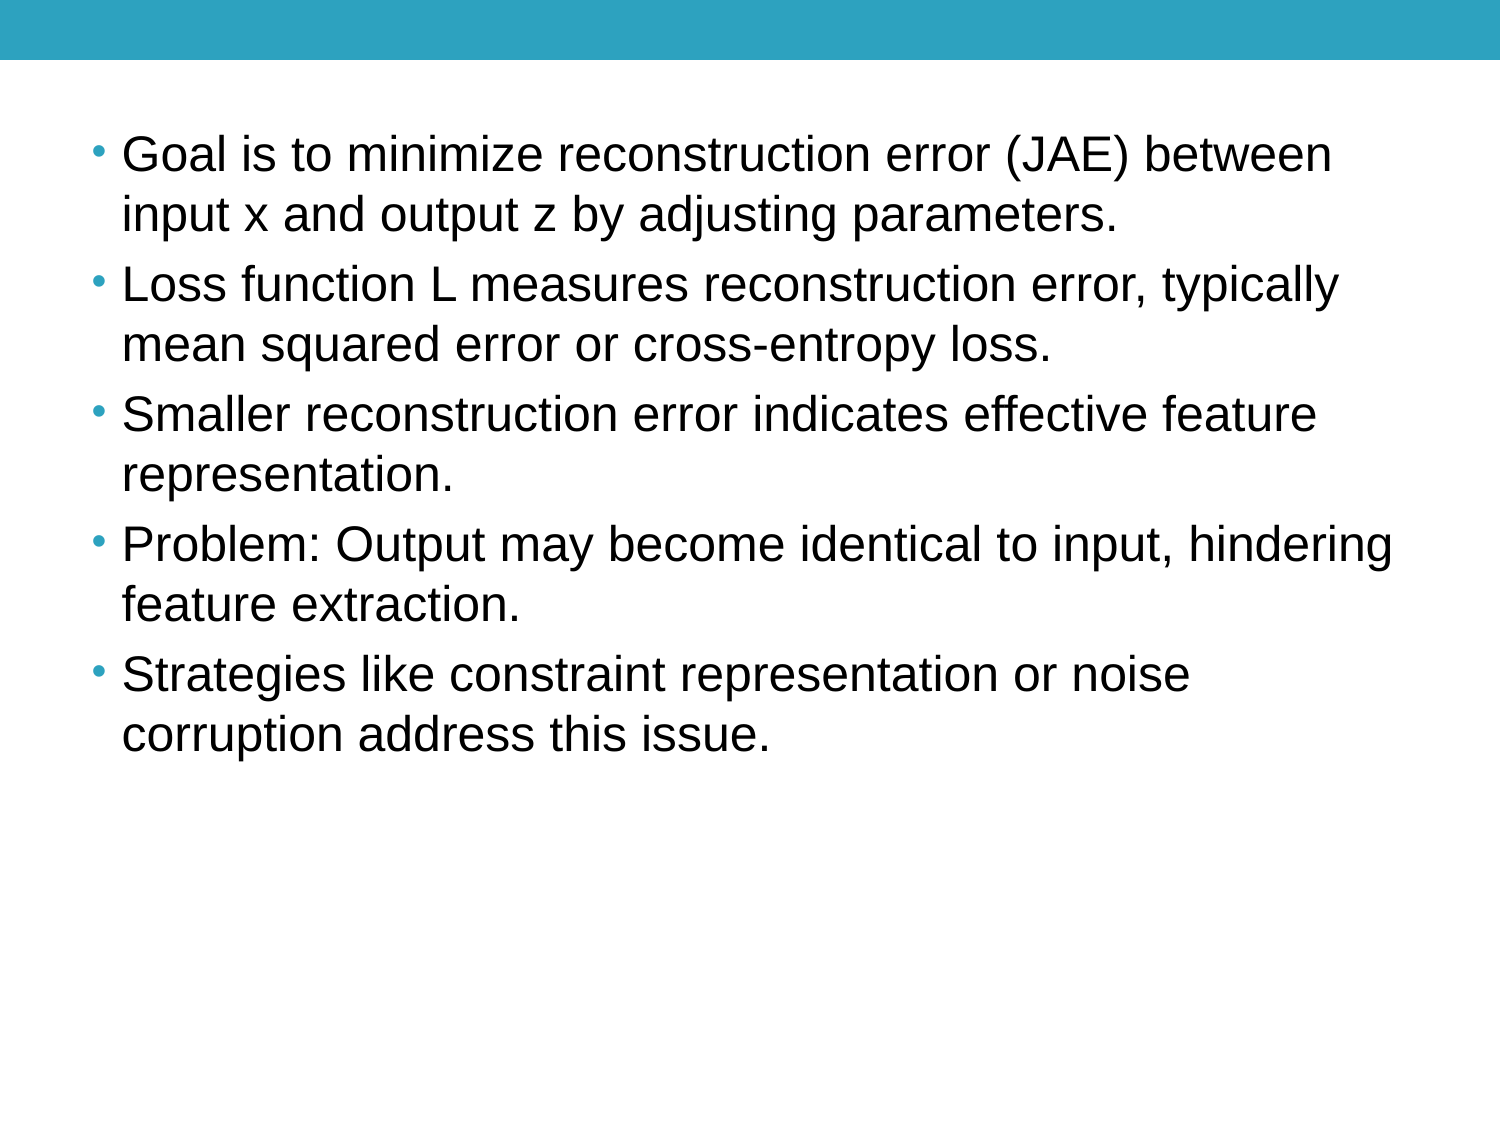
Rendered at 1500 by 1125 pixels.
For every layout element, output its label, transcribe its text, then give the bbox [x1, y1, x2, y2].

list Goal is to minimize reconstruction error (JAE) between input x and output z by adjusting parameters. Loss function L measures reconstruction error, typically mean squared error or cross-entropy loss. Smaller reconstruction error indicates effective feature representation. Problem: Output may become identical to input, hindering feature extraction. Strategies like constraint representation or noise corruption address this issue. [76, 113, 1427, 988]
